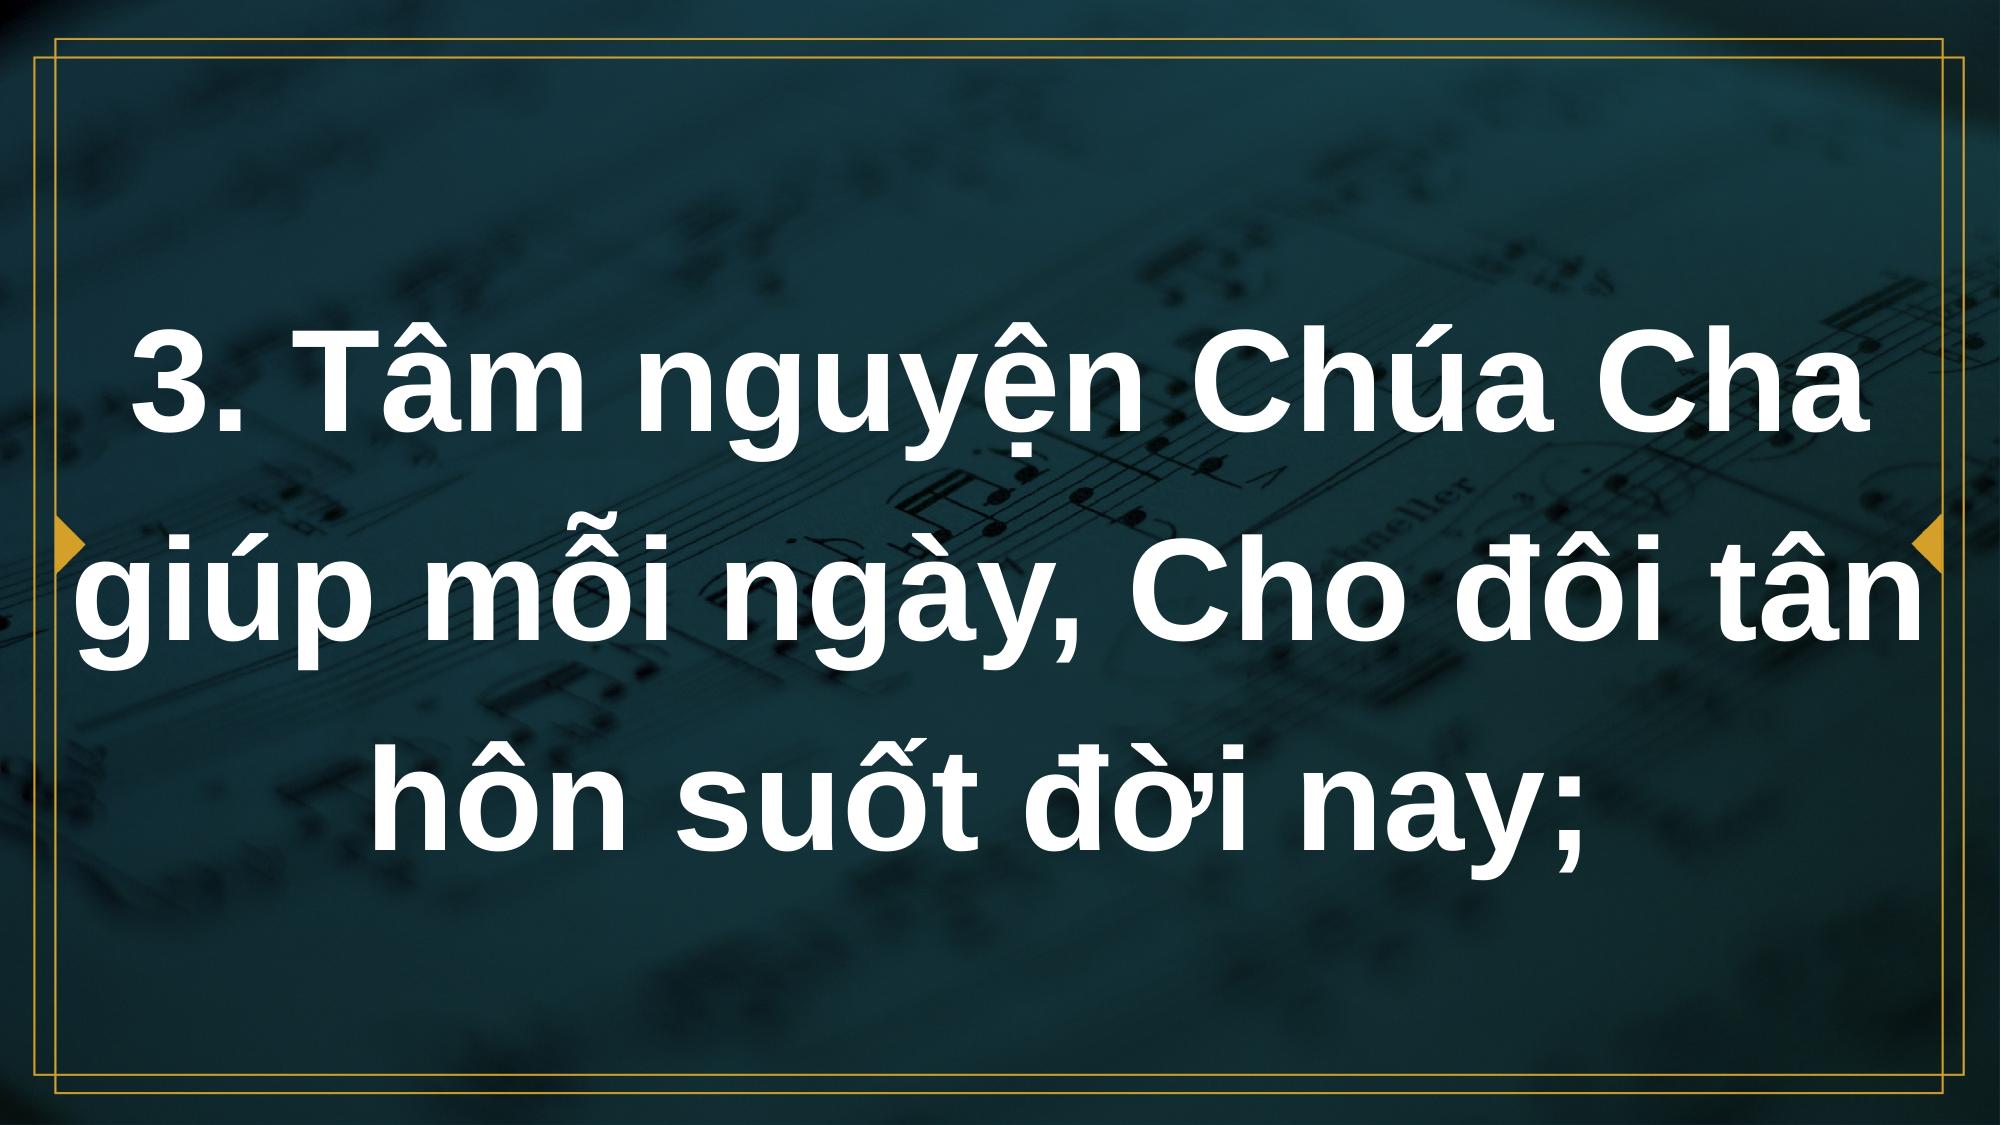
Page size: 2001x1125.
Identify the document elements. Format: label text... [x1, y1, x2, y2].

picture [0, 0, 2000, 1125]
title 3. Tâm nguyện Chúa Cha giúp mỗi ngày, Cho đôi tân hôn suốt đời nay; [55, 53, 1945, 1077]
